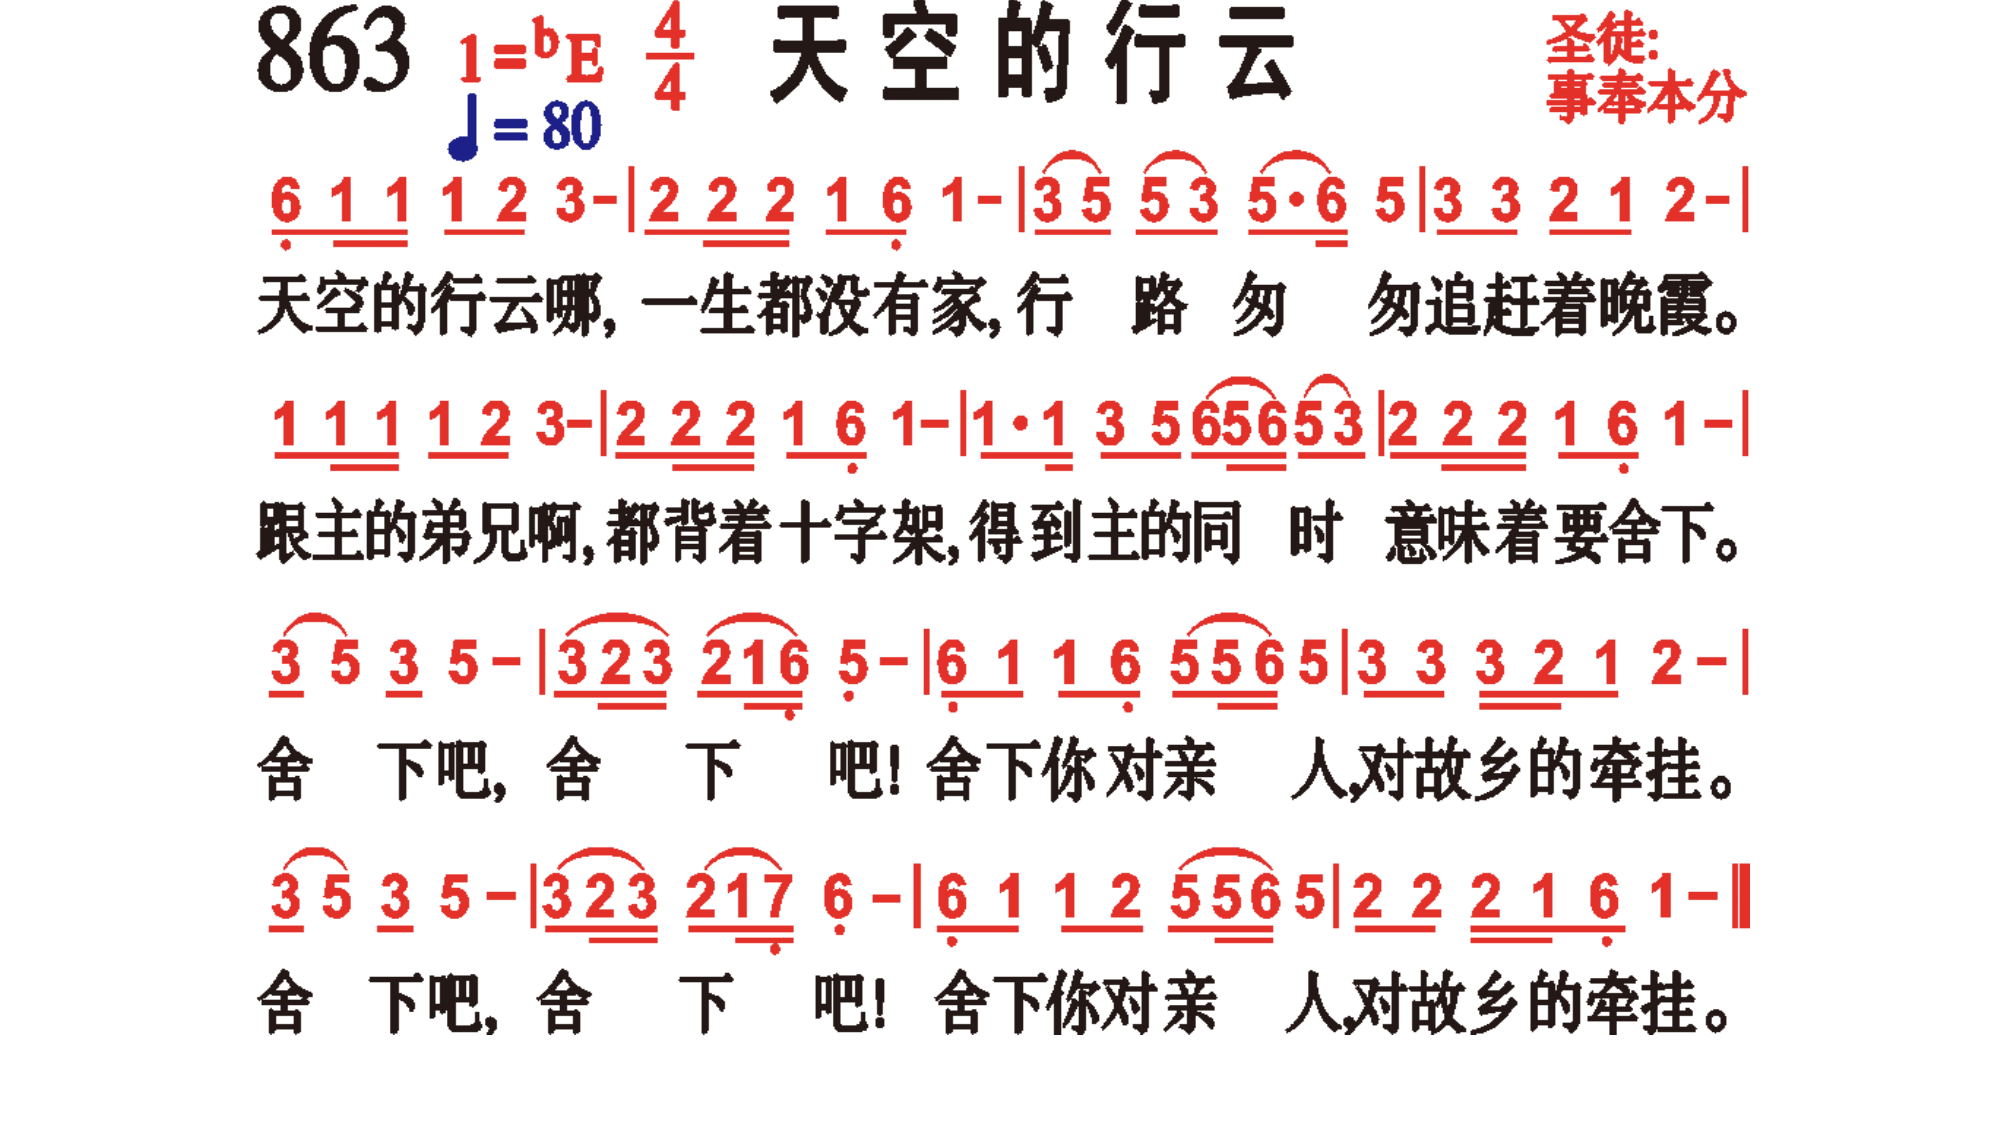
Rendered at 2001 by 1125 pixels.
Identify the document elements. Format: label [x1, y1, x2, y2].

picture [253, 0, 1750, 1035]
